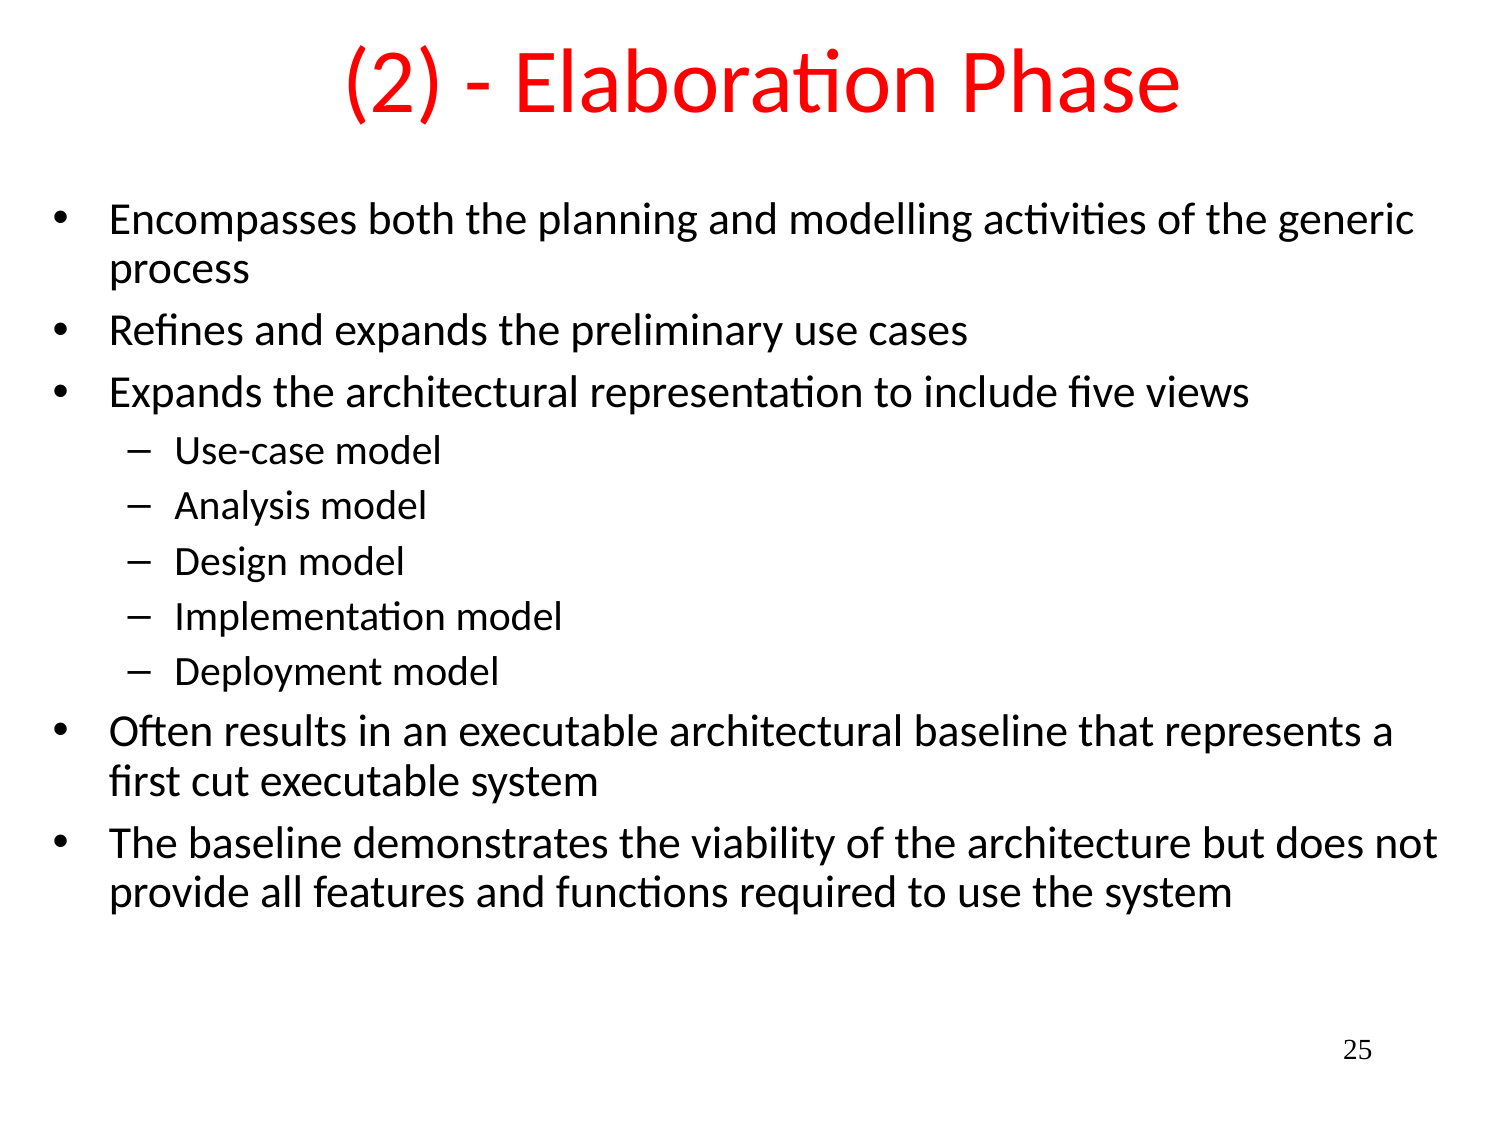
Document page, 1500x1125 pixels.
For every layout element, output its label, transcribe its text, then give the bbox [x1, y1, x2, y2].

title (2) - Elaboration Phase [125, 0, 1400, 175]
list Encompasses both the planning and modelling activities of the generic process Refines and expands the preliminary use cases Expands the architectural representation to include five views Use-case model Analysis model Design model Implementation model Deployment model Often results in an executable architectural baseline that represents a first cut executable system The baseline demonstrates the viability of the architecture but does not provide all features and functions required to use the system [37, 187, 1475, 1100]
